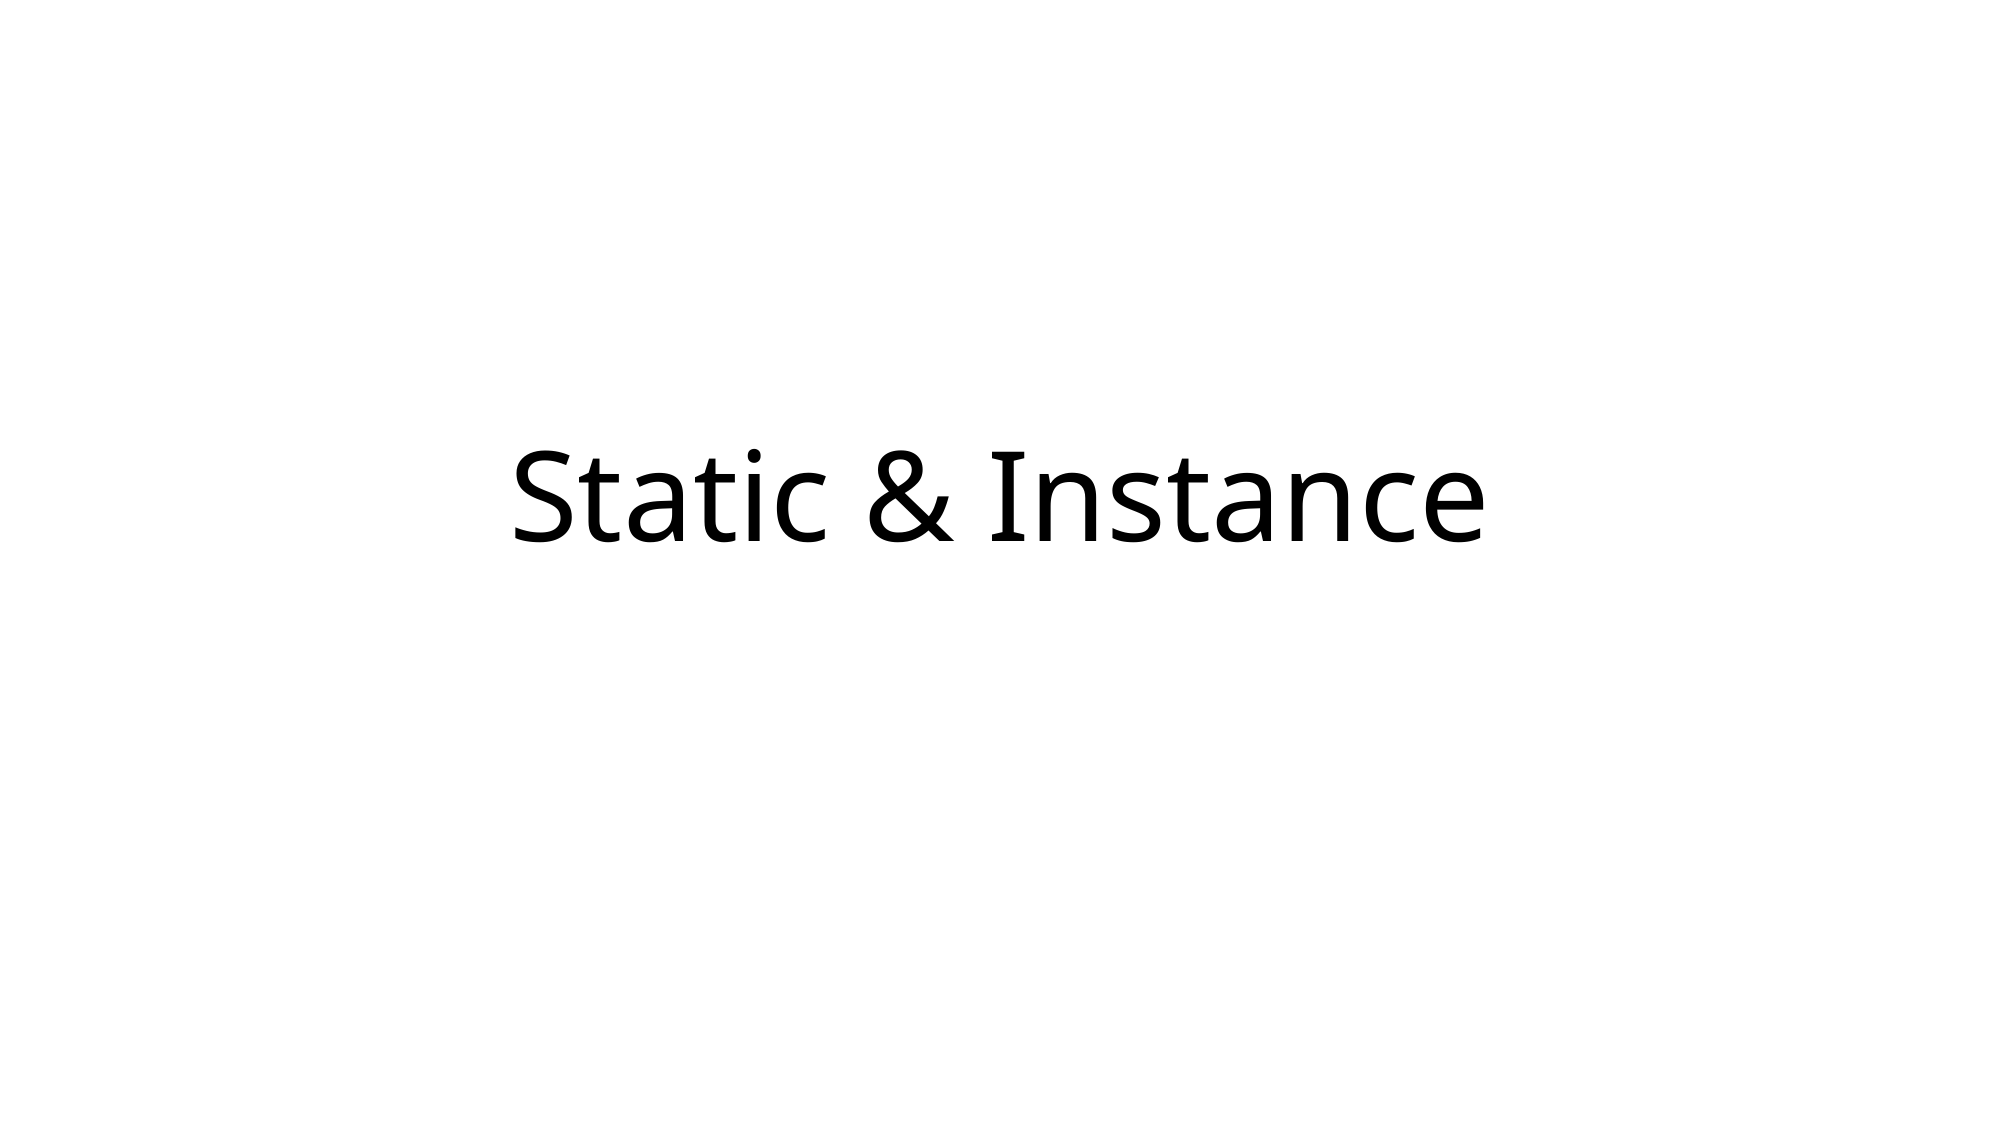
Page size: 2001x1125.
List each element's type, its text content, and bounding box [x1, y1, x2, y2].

title Static & Instance [249, 184, 1750, 576]
